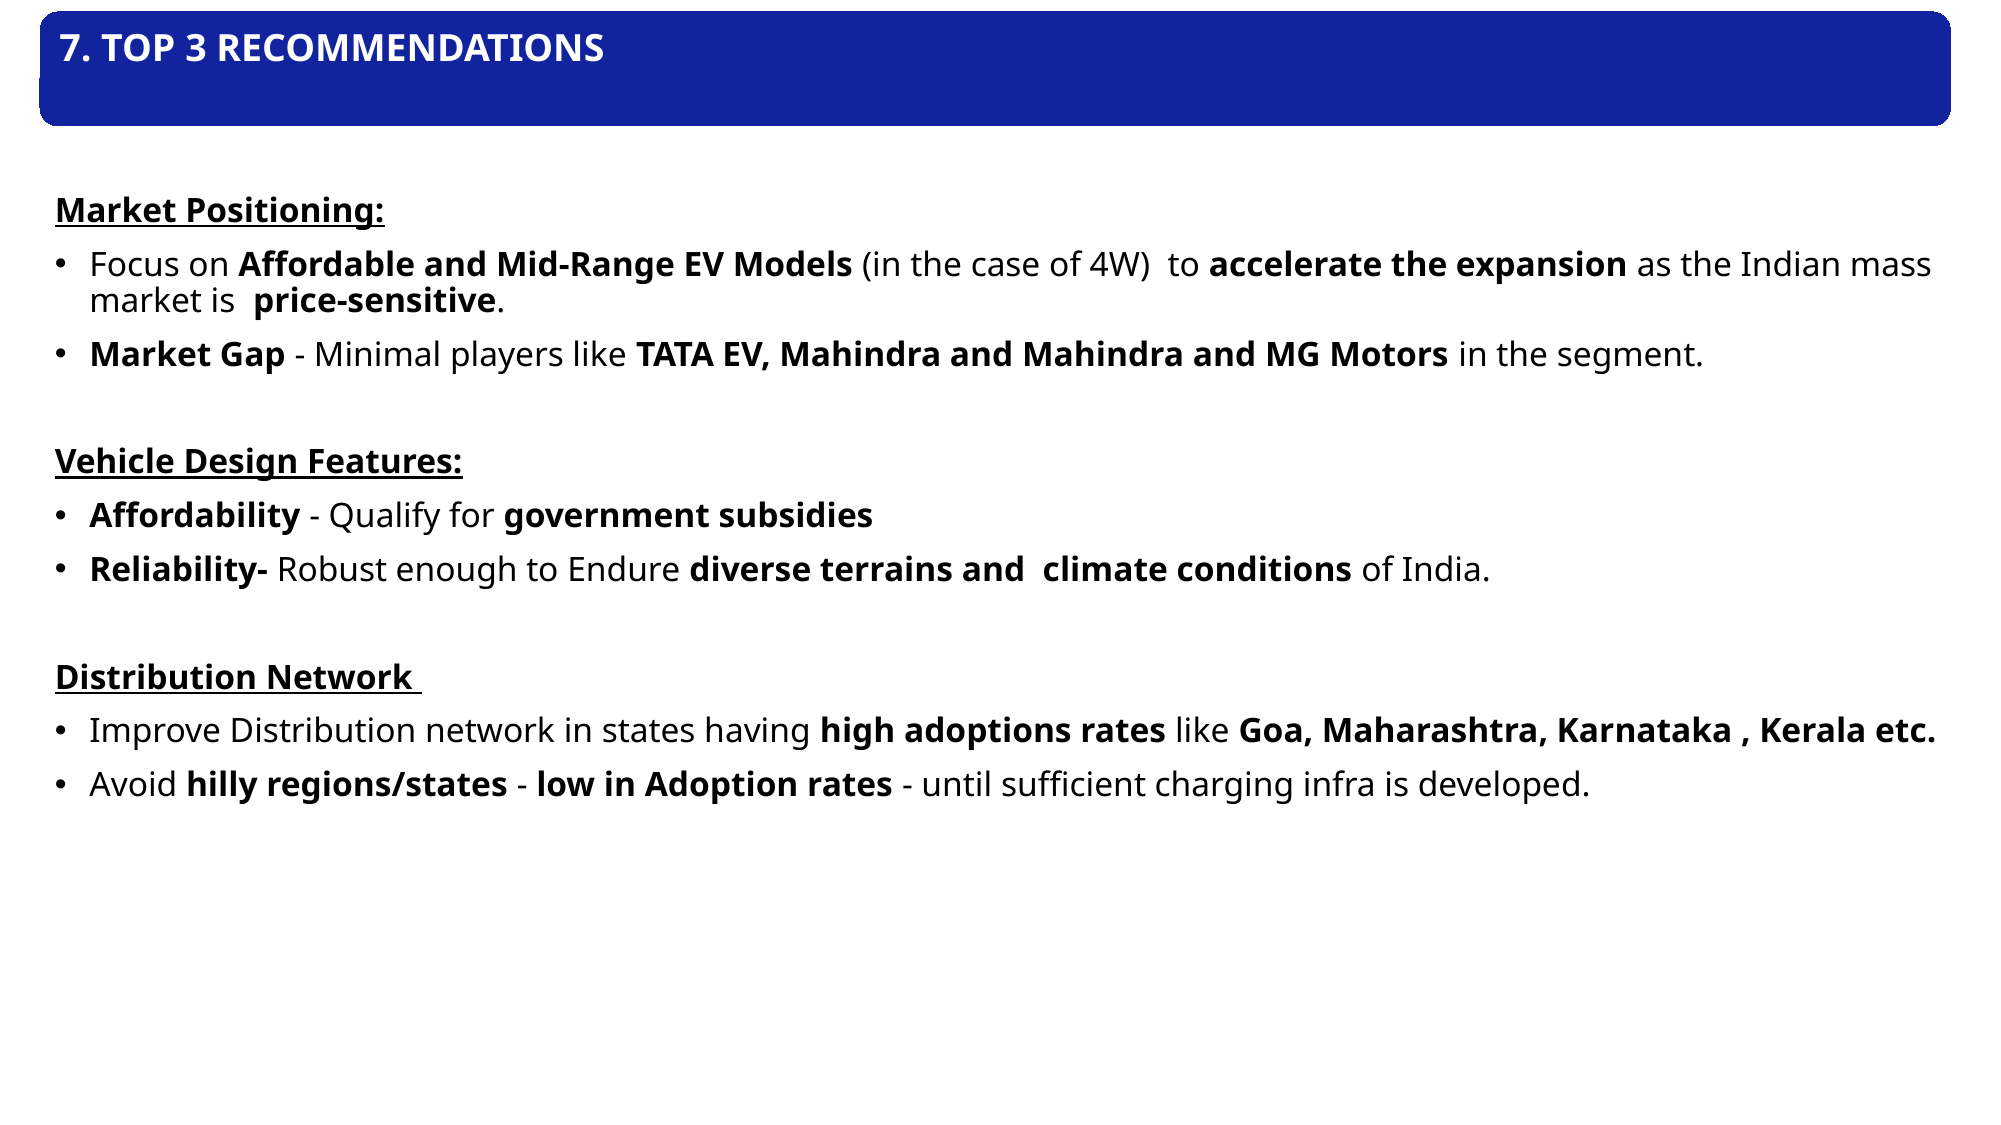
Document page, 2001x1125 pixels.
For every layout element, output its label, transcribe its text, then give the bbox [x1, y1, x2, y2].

list Market Positioning: Focus on Affordable and Mid-Range EV Models (in the case of 4W) to accelerate the expansion as the Indian mass market is price-sensitive. Market Gap - Minimal players like TATA EV, Mahindra and Mahindra and MG Motors in the segment. Vehicle Design Features: Affordability - Qualify for government subsidies Reliability- Robust enough to Endure diverse terrains and climate conditions of India. Distribution Network Improve Distribution network in states having high adoptions rates like Goa, Maharashtra, Karnataka , Kerala etc. Avoid hilly regions/states - low in Adoption rates - until sufficient charging infra is developed. [39, 185, 1953, 1093]
text_box 7. TOP 3 RECOMMENDATIONS [38, 10, 1952, 127]
